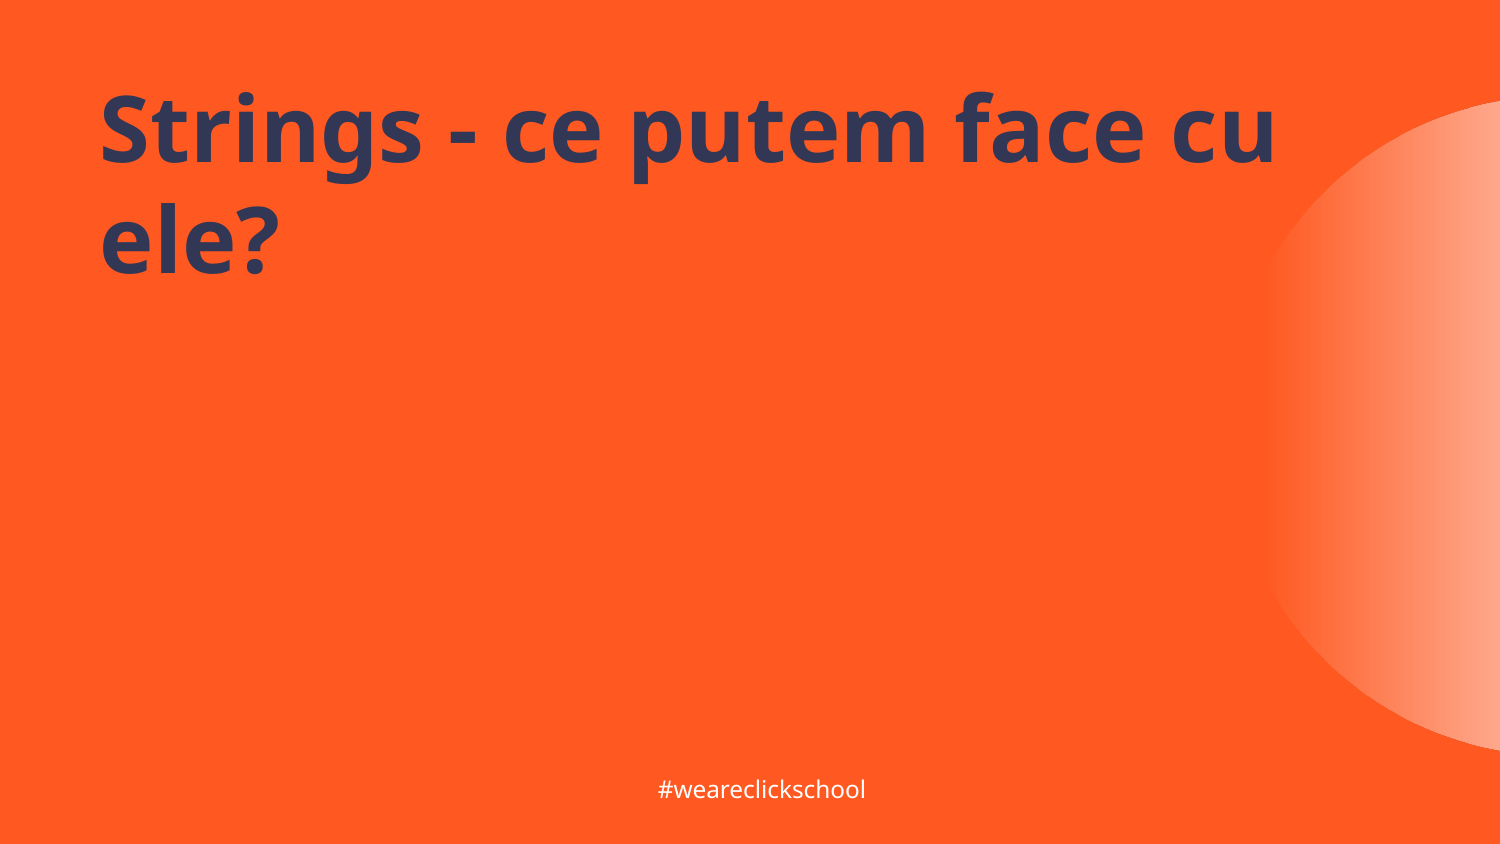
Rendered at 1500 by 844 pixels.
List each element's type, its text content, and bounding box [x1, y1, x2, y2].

title Strings - ce putem face cu ele? [85, 55, 1385, 288]
subtitle #weareclickschool [618, 770, 906, 814]
picture [1021, 79, 1500, 771]
